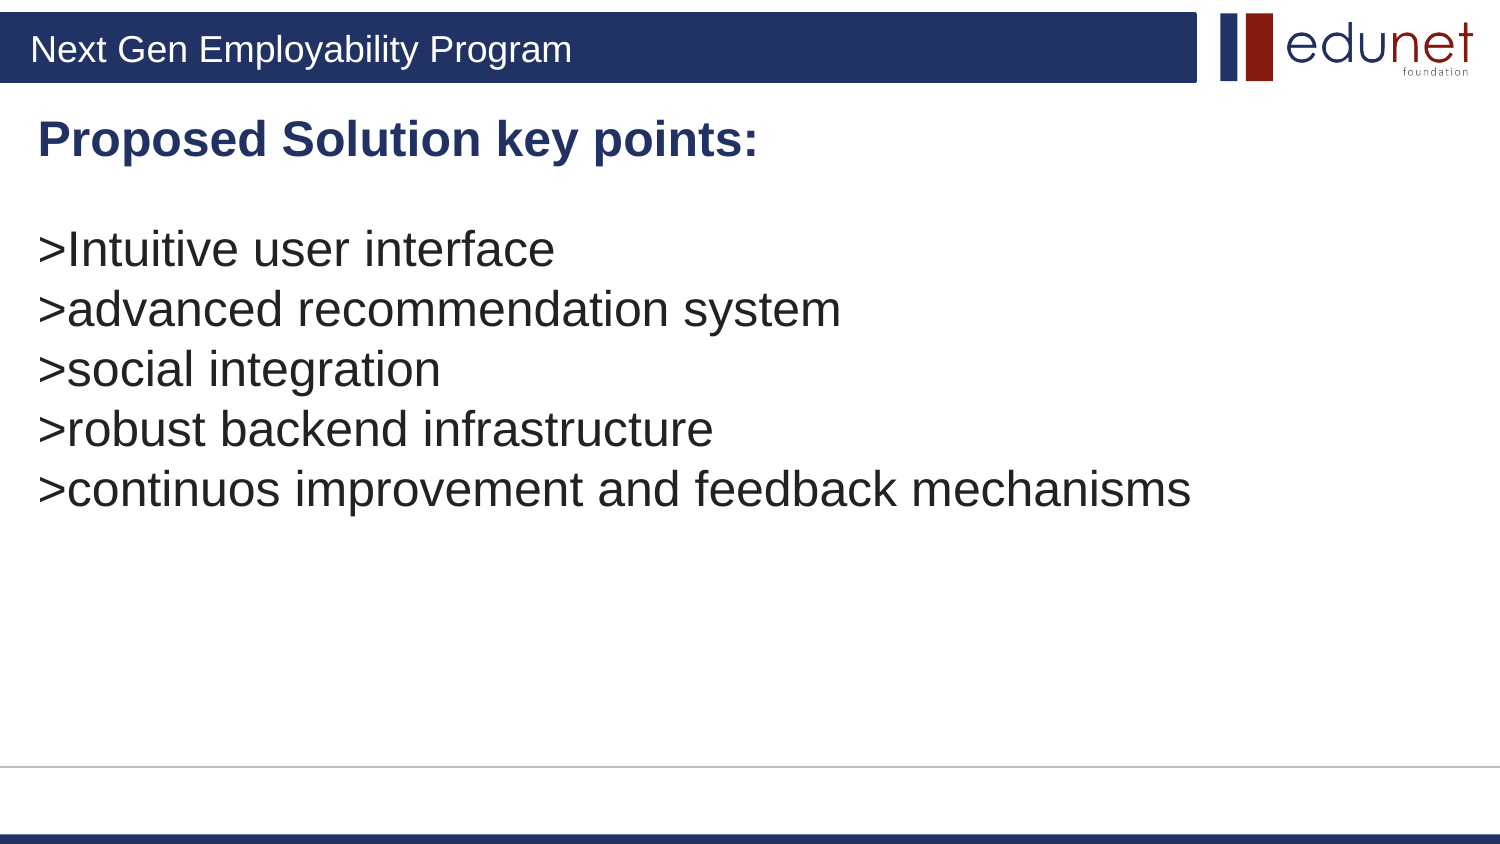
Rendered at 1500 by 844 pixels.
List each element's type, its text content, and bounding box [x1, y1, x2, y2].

picture [1279, 14, 1482, 83]
text_box Proposed Solution key points: >Intuitive user interface >advanced recommendation system >social integration >robust backend infrastructure >continuos improvement and feedback mechanisms [22, 91, 1424, 674]
